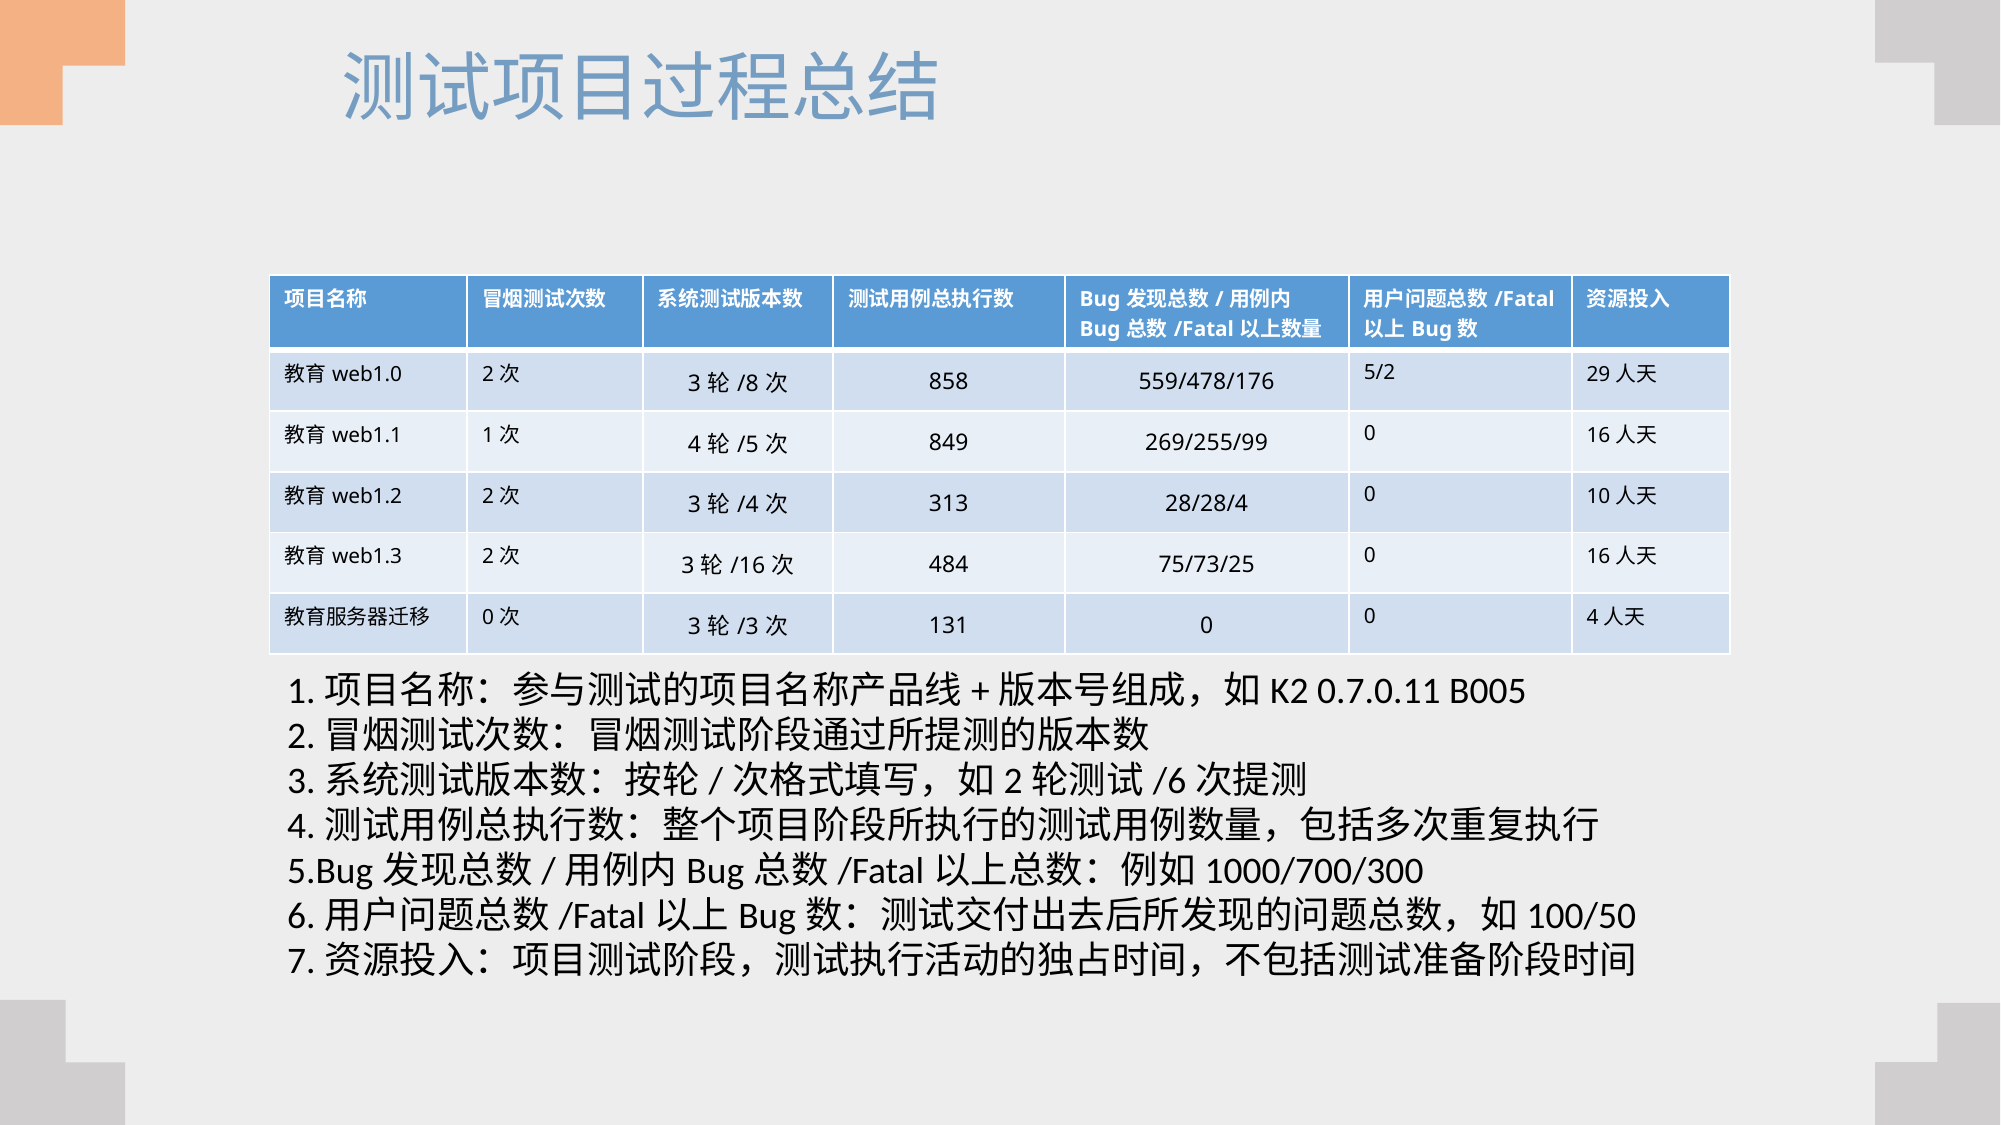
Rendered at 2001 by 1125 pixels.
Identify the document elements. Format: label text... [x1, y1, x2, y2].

table_cell 0 [1066, 594, 1348, 653]
table_header 项目名称 [270, 276, 466, 347]
table_cell 29人天 [1573, 353, 1729, 410]
table_cell 0 [1350, 594, 1571, 653]
table_cell 559/478/176 [1066, 353, 1348, 410]
table_cell 16人天 [1573, 412, 1729, 471]
table_cell 0次 [468, 594, 642, 653]
table_cell 3轮/8次 [644, 353, 832, 410]
table_cell 教育web1.3 [270, 533, 466, 592]
text_box 1.项目名称：参与测试的项目名称产品线+版本号组成，如K2 0.7.0.11 B005 2.冒烟测试次数：冒烟测试阶段通过所提测的版本数 3.系统测试版本数：按轮/次格式填写，如2轮测试/6次提测 4.测试用例总执行数：整个项目阶段所执行的测试用例数量，包括多次重复执行 5.Bug发现总数/用例内Bug总数/Fatal以上总数：例如1000/700/300 6.用户问题总数/Fatal以上Bug数：测试交付出去后所发现的问题总数，如100/50 7.资源投入：项目测试阶段，测试执行活动的独占时间，不包括测试准备阶段时间 [272, 658, 1653, 989]
table_cell 28/28/4 [1066, 473, 1348, 532]
table_cell 4人天 [1573, 594, 1729, 653]
table_cell 教育web1.1 [270, 412, 466, 471]
table_cell 2次 [468, 353, 642, 410]
table_cell 教育服务器迁移 [270, 594, 466, 653]
table_cell 1次 [468, 412, 642, 471]
table_cell 教育web1.0 [270, 353, 466, 410]
table_cell 484 [834, 533, 1064, 592]
table_cell 10人天 [1573, 473, 1729, 532]
table_cell 858 [834, 353, 1064, 410]
table_header 用户问题总数/Fatal以上Bug数 [1350, 276, 1571, 347]
text_box 测试项目过程总结 [326, 42, 1674, 143]
table_cell 4轮/5次 [644, 412, 832, 471]
table_header 资源投入 [1573, 276, 1729, 347]
table_cell 131 [834, 594, 1064, 653]
table_cell 教育web1.2 [270, 473, 466, 532]
table_cell 2次 [468, 533, 642, 592]
table_cell 269/255/99 [1066, 412, 1348, 471]
table_header 冒烟测试次数 [468, 276, 642, 347]
table_header Bug发现总数/用例内Bug总数/Fatal以上数量 [1066, 276, 1348, 347]
table_header 系统测试版本数 [644, 276, 832, 347]
table_header 测试用例总执行数 [834, 276, 1064, 347]
table_cell 3轮/4次 [644, 473, 832, 532]
table_cell 3轮/3次 [644, 594, 832, 653]
table_cell 0 [1350, 473, 1571, 532]
table_cell 16人天 [1573, 533, 1729, 592]
table_cell 3轮/16次 [644, 533, 832, 592]
table_cell 313 [834, 473, 1064, 532]
table_cell 75/73/25 [1066, 533, 1348, 592]
table_cell 0 [1350, 412, 1571, 471]
table_cell 5/2 [1350, 353, 1571, 410]
table_cell 2次 [468, 473, 642, 532]
table_cell 849 [834, 412, 1064, 471]
table_cell 0 [1350, 533, 1571, 592]
